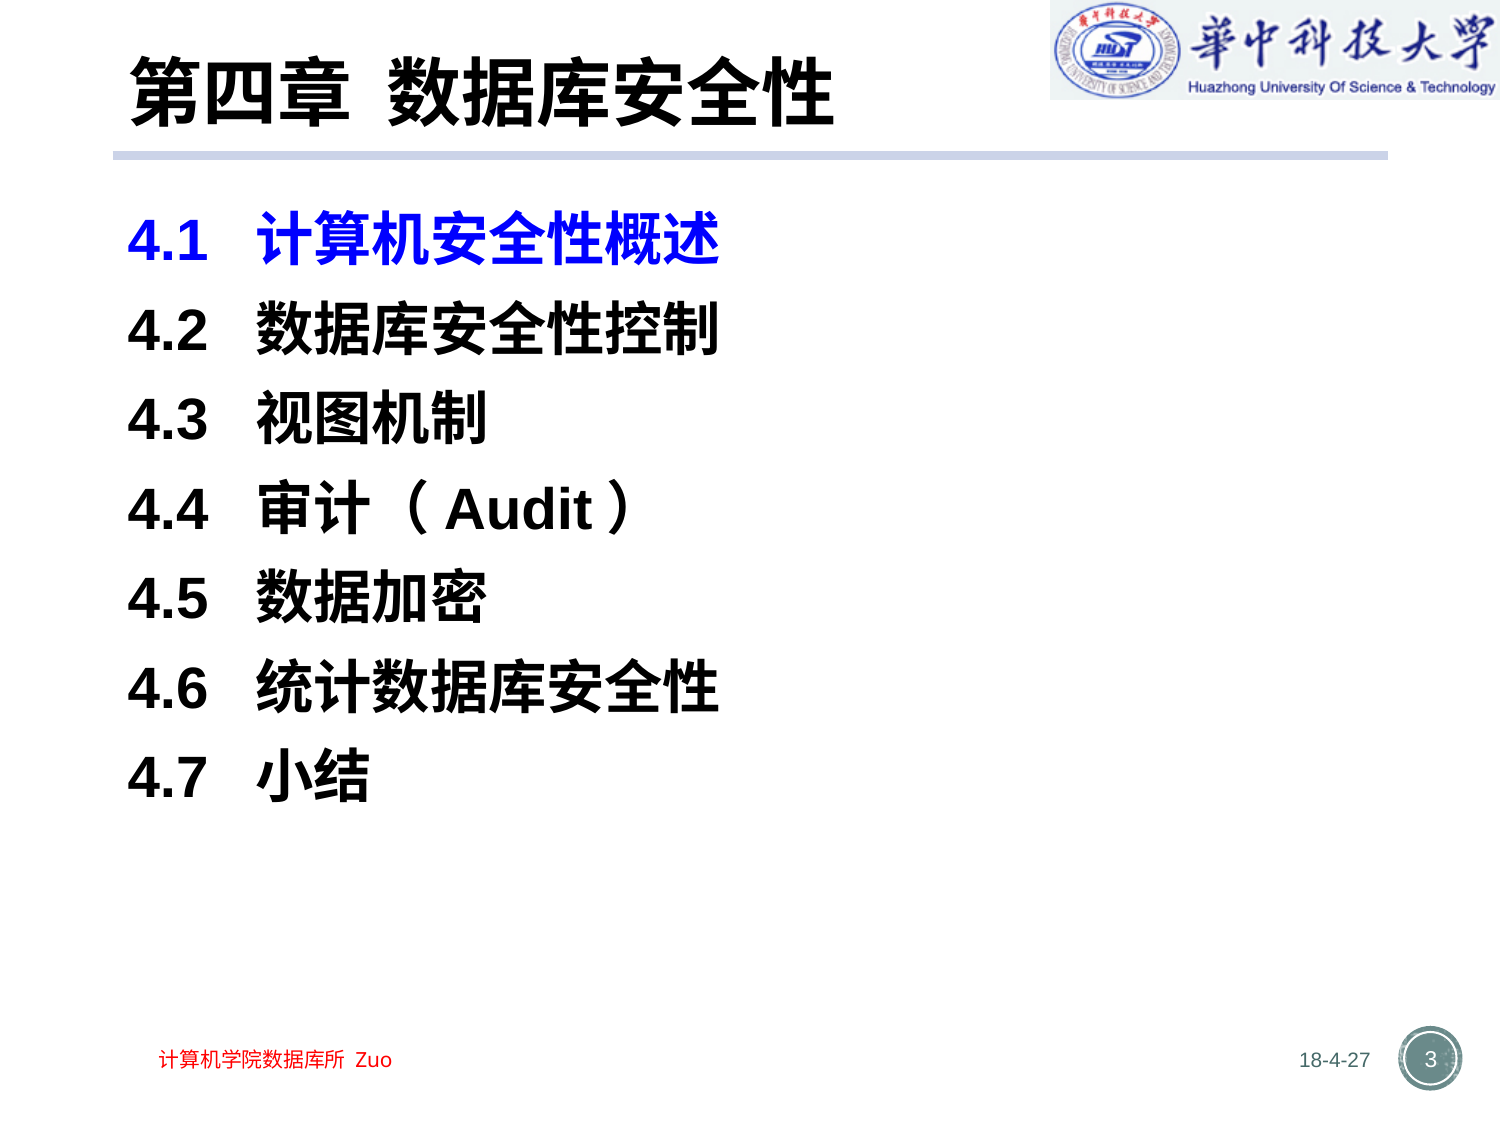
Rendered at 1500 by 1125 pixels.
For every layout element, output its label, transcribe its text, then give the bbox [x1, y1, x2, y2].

list 4.1 计算机安全性概述 4.2 数据库安全性控制 4.3 视图机制 4.4 审计（Audit） 4.5 数据加密 4.6 统计数据库安全性 4.7 小结 [112, 187, 1388, 1013]
picture [1050, 0, 1500, 100]
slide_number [983, 1028, 1386, 1089]
title 第四章 数据库安全性 [112, 31, 1388, 160]
slide_number 3 [1391, 1028, 1471, 1089]
